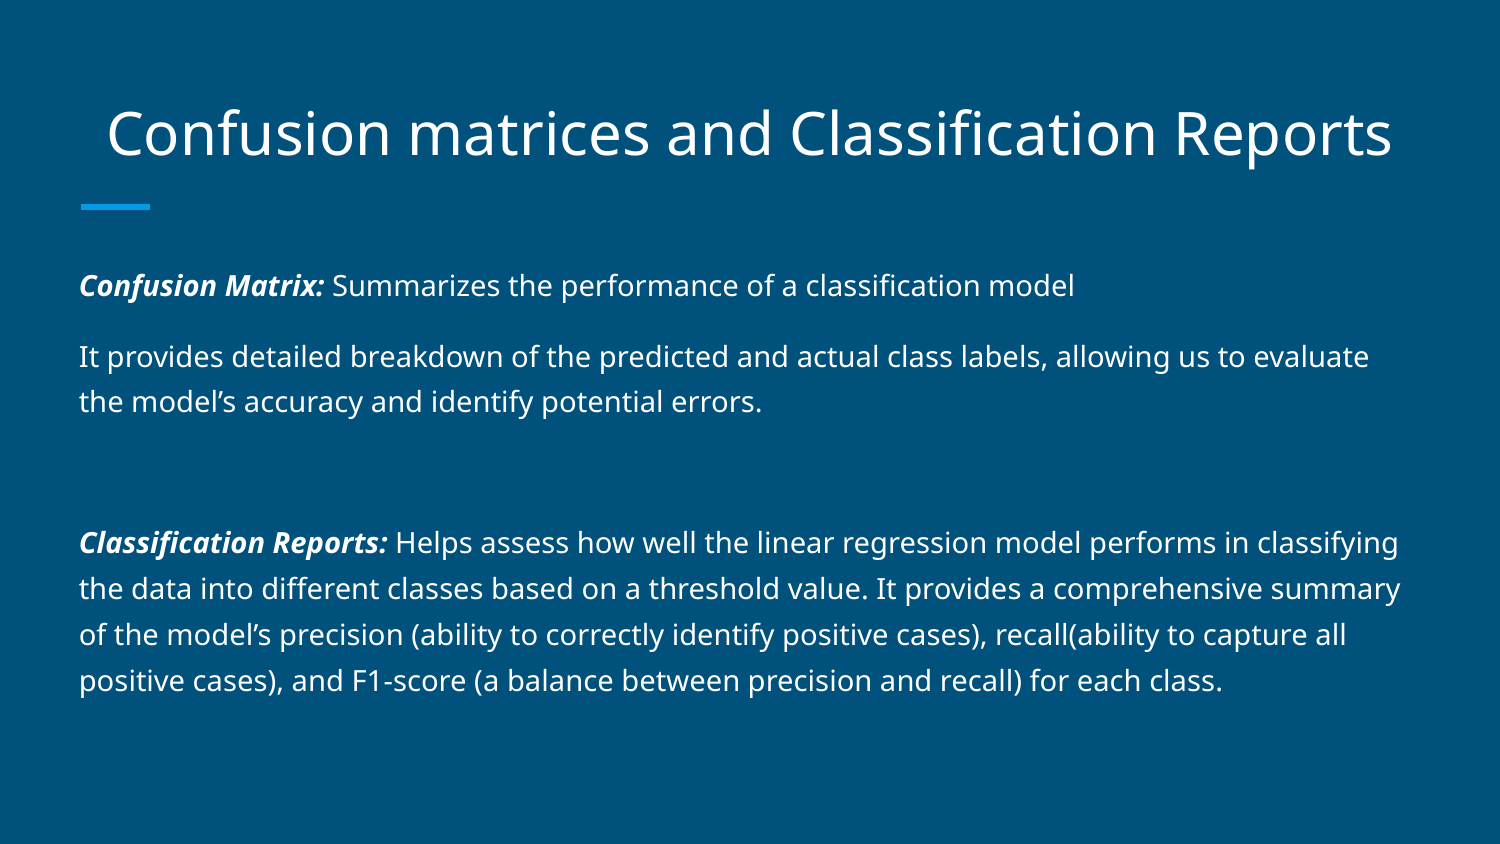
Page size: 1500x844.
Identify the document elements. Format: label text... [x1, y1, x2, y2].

title Confusion matrices and Classification Reports [63, 75, 1437, 188]
list Confusion Matrix: Summarizes the performance of a classification model It provides detailed breakdown of the predicted and actual class labels, allowing us to evaluate the model’s accuracy and identify potential errors. Classification Reports: Helps assess how well the linear regression model performs in classifying the data into different classes based on a threshold value. It provides a comprehensive summary of the model’s precision (ability to correctly identify positive cases), recall(ability to capture all positive cases), and F1-score (a balance between precision and recall) for each class. [63, 244, 1437, 750]
